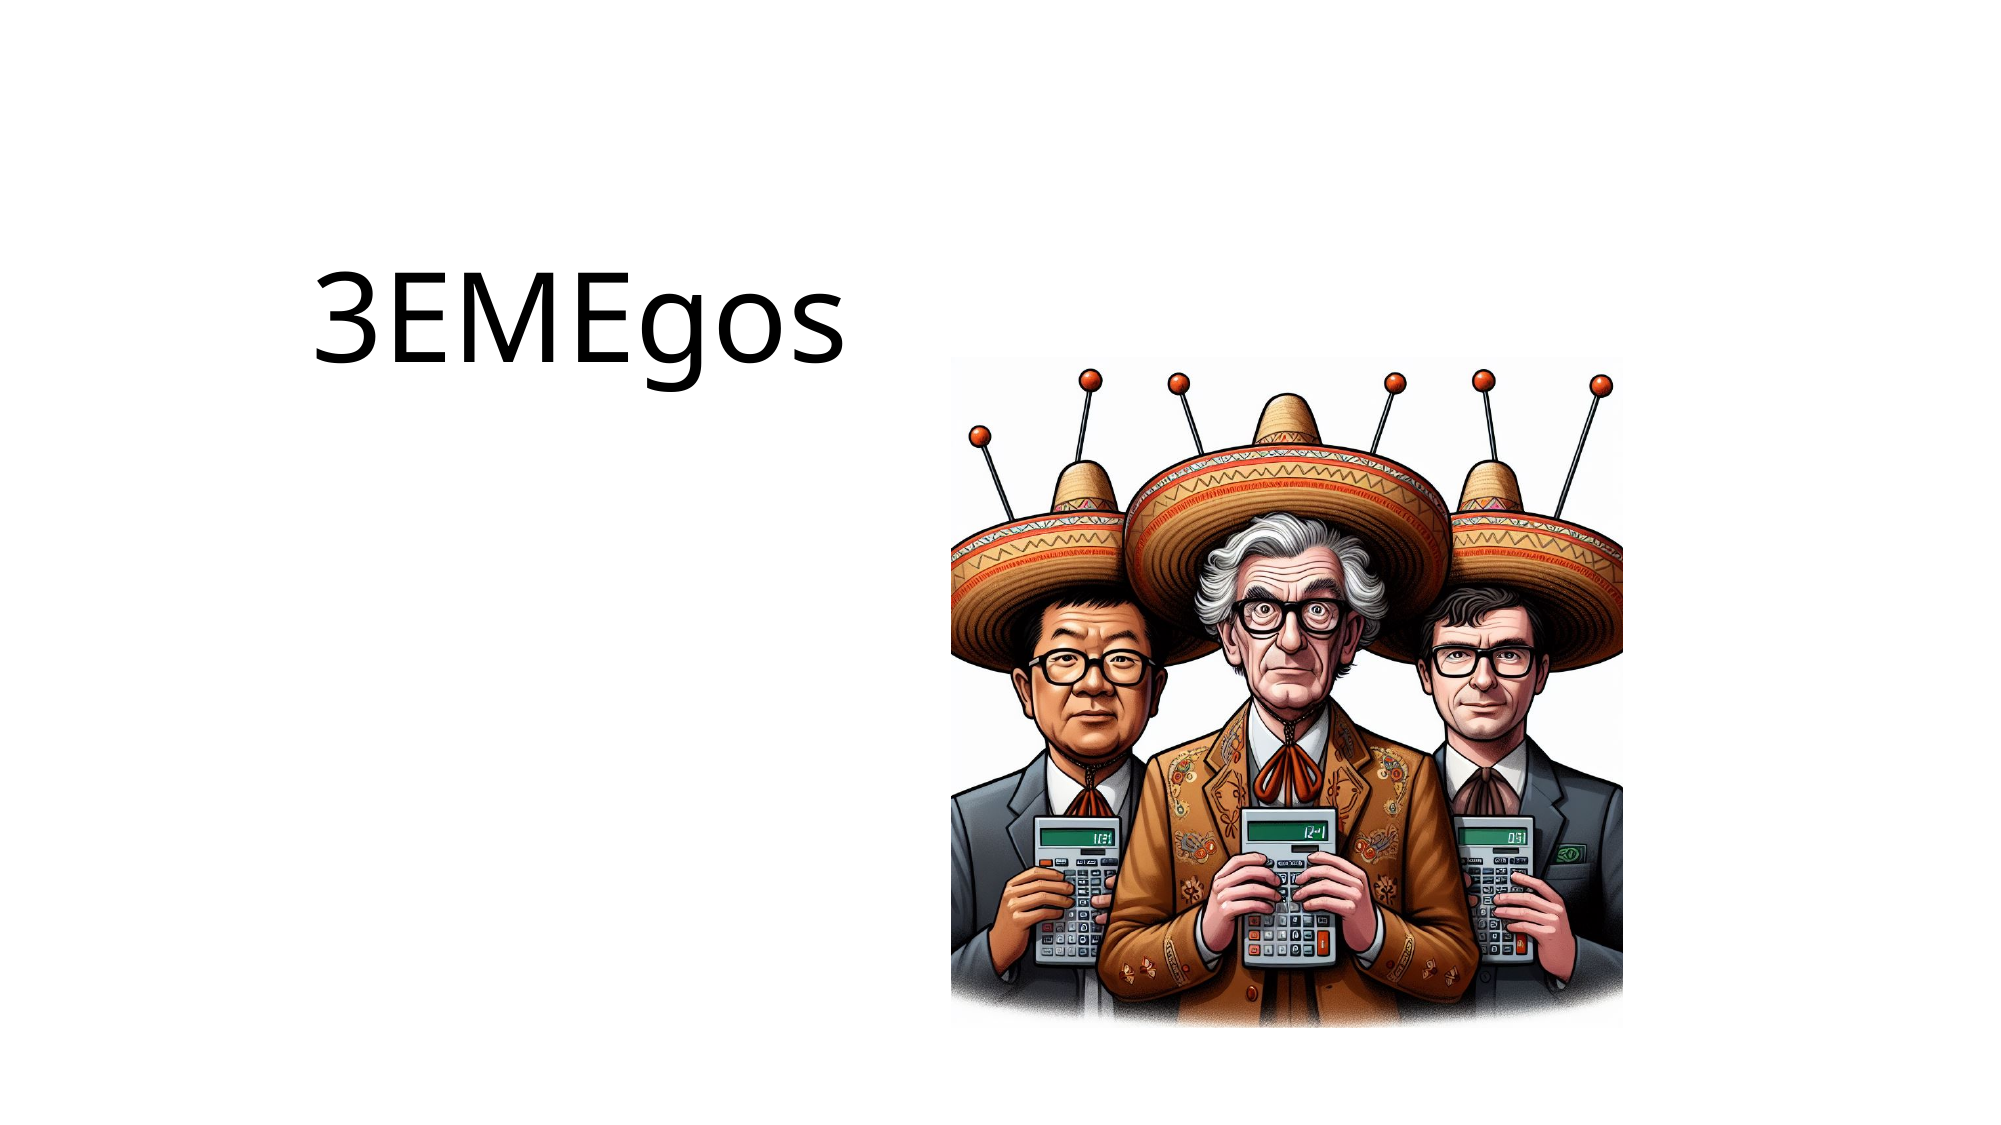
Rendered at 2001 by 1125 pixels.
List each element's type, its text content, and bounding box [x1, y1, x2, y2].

title 3EMEgos [249, 184, 911, 397]
picture [951, 357, 1623, 1029]
